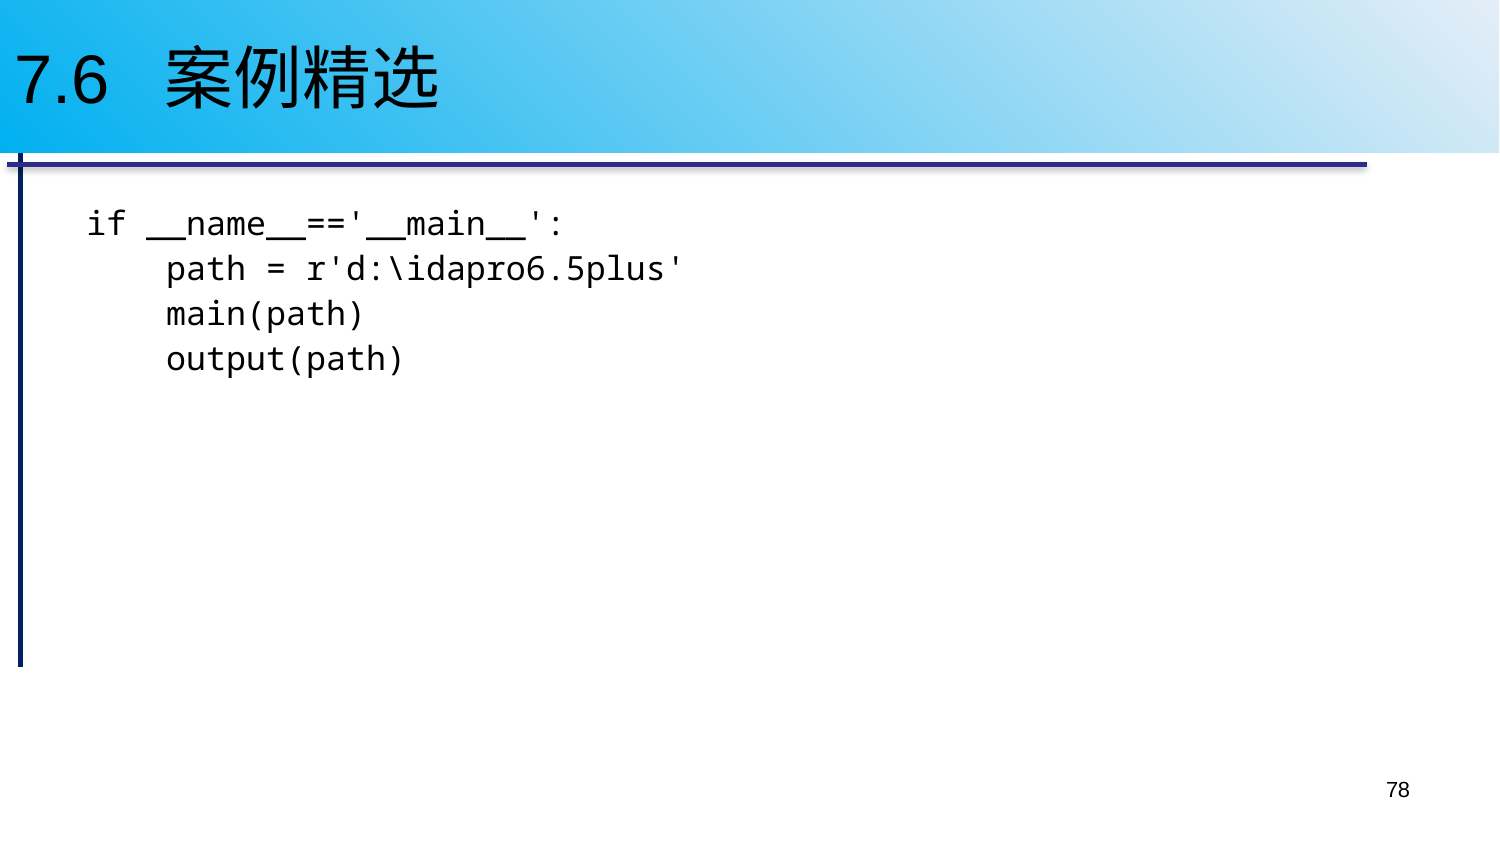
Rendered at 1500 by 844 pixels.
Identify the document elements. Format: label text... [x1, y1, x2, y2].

list if __name__=='__main__': path = r'd:\idapro6.5plus' main(path) output(path) [74, 196, 1426, 755]
slide_number 78 [1074, 768, 1426, 828]
title 7.6 案例精选 [0, 0, 1500, 153]
